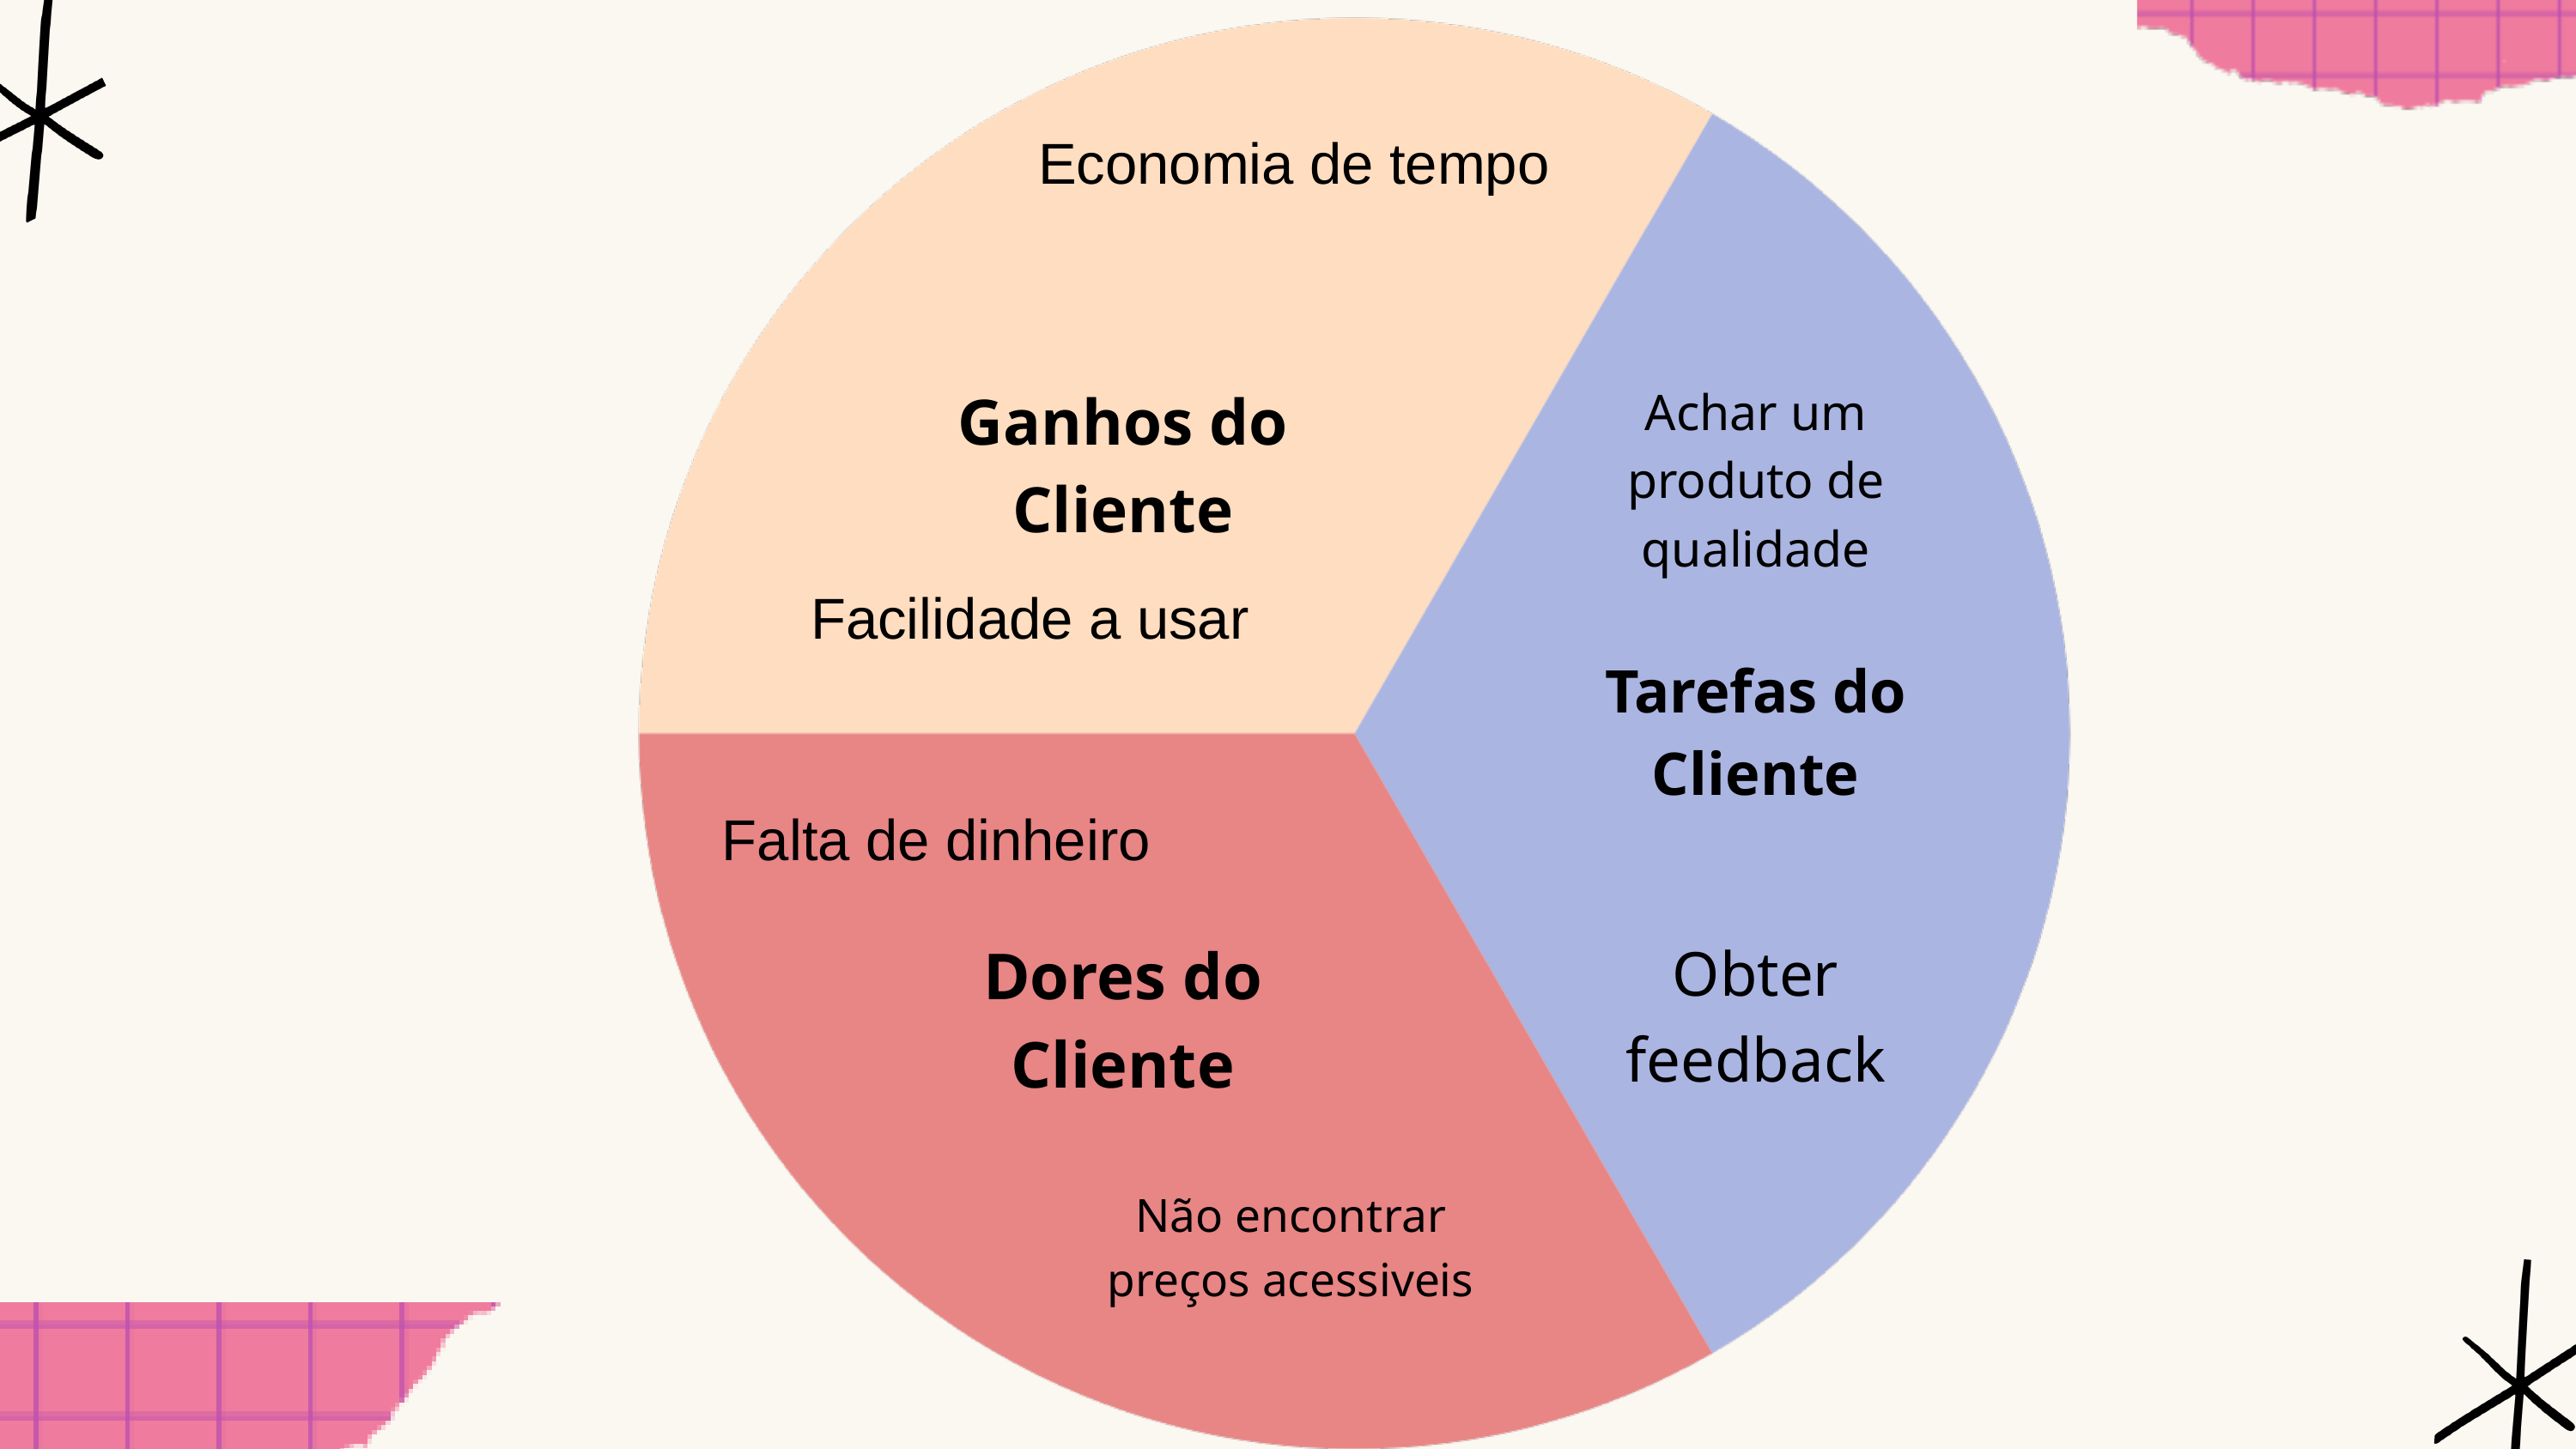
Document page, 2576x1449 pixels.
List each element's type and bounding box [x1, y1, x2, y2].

picture [495, 0, 2214, 1449]
text_box [2217, 0, 2576, 197]
text_box [2433, 1253, 2576, 1449]
text_box [0, 1302, 490, 1449]
text_box [0, 0, 145, 225]
